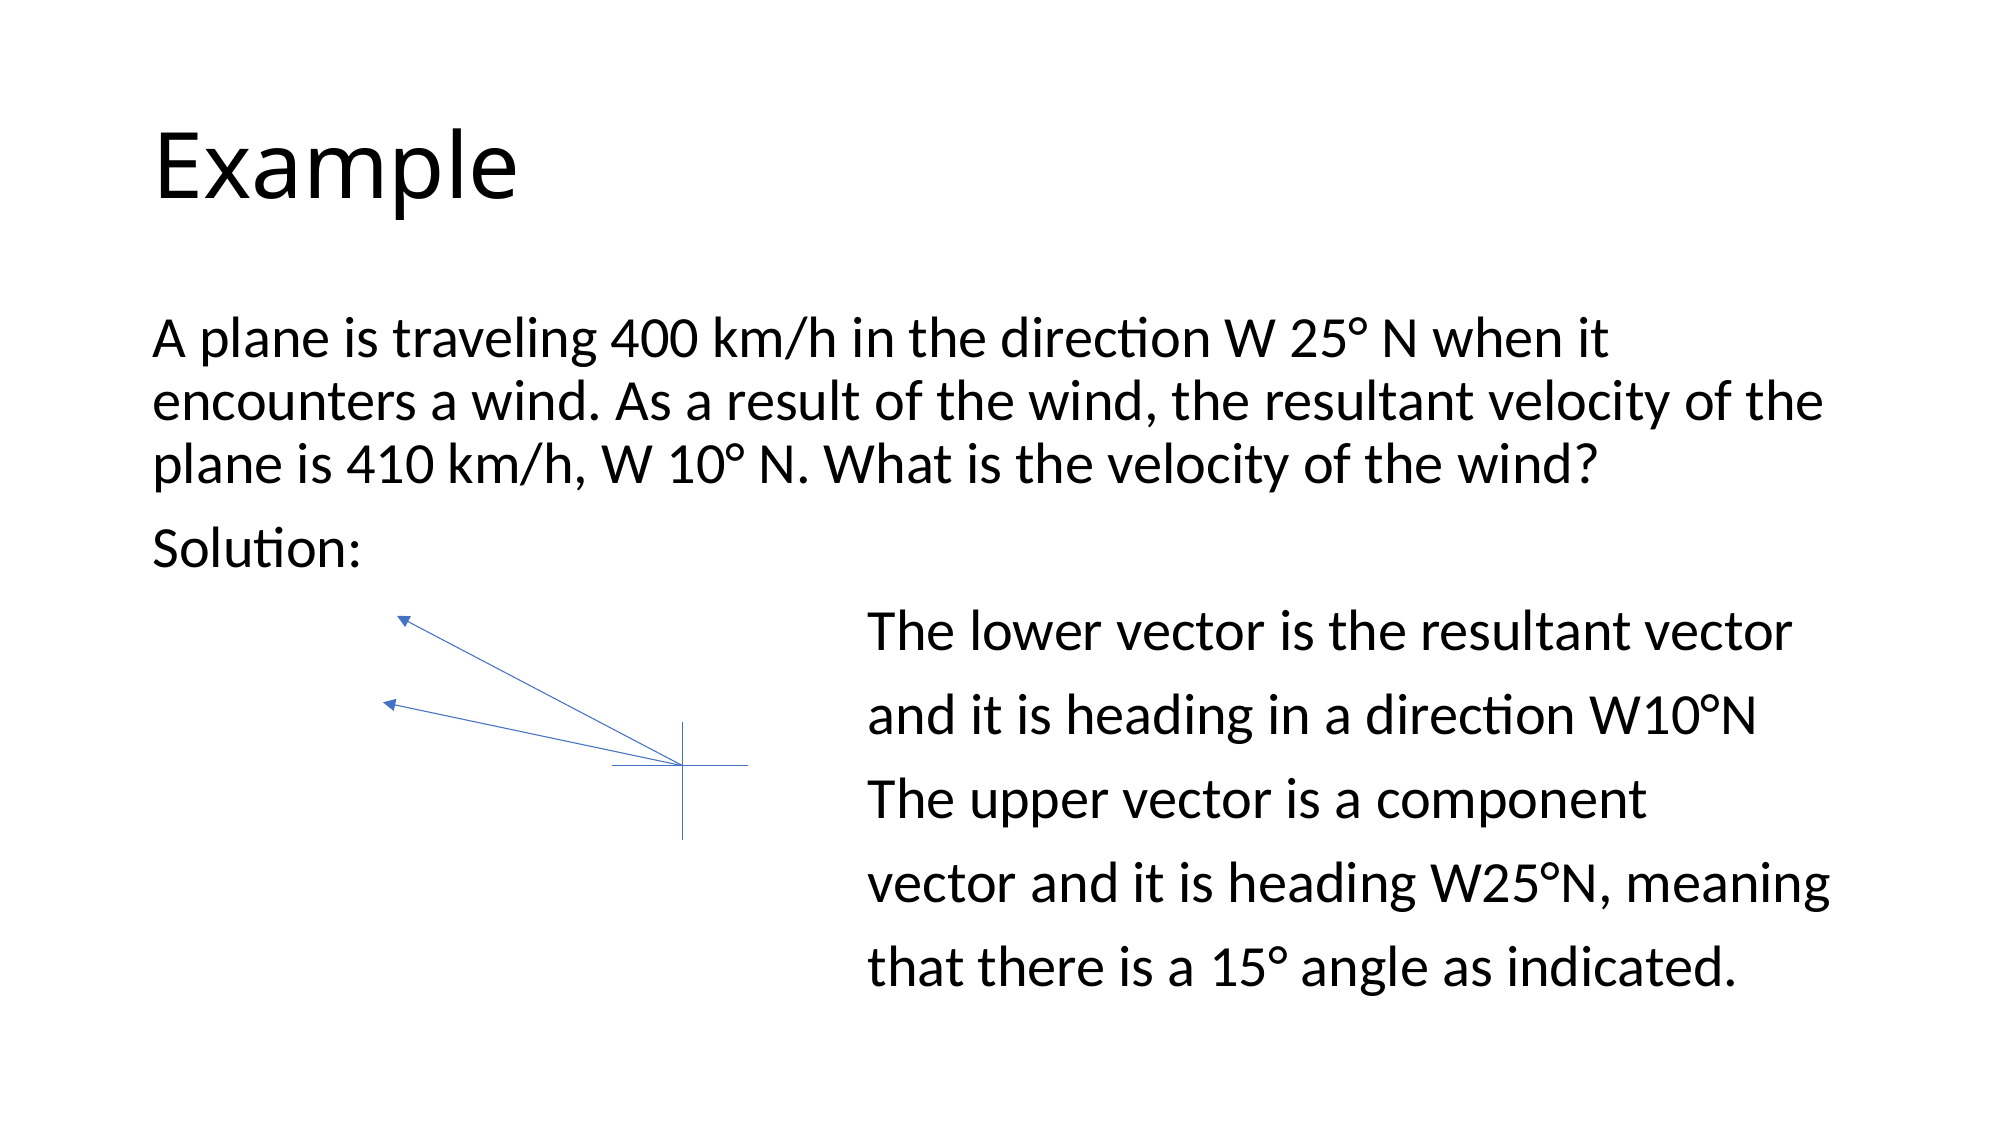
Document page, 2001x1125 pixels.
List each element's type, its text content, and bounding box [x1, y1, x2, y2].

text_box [382, 702, 683, 766]
list A plane is traveling 400 km/h in the direction W 25° N when it encounters a wind. As a result of the wind, the resultant velocity of the plane is 410 km/h, W 10° N. What is the velocity of the wind? Solution: The lower vector is the resultant vector and it is heading in a direction W10°N The upper vector is a component vector and it is heading W25°N, meaning that there is a 15° angle as indicated. [137, 299, 1863, 1014]
title Example [137, 59, 1863, 278]
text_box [397, 615, 683, 702]
